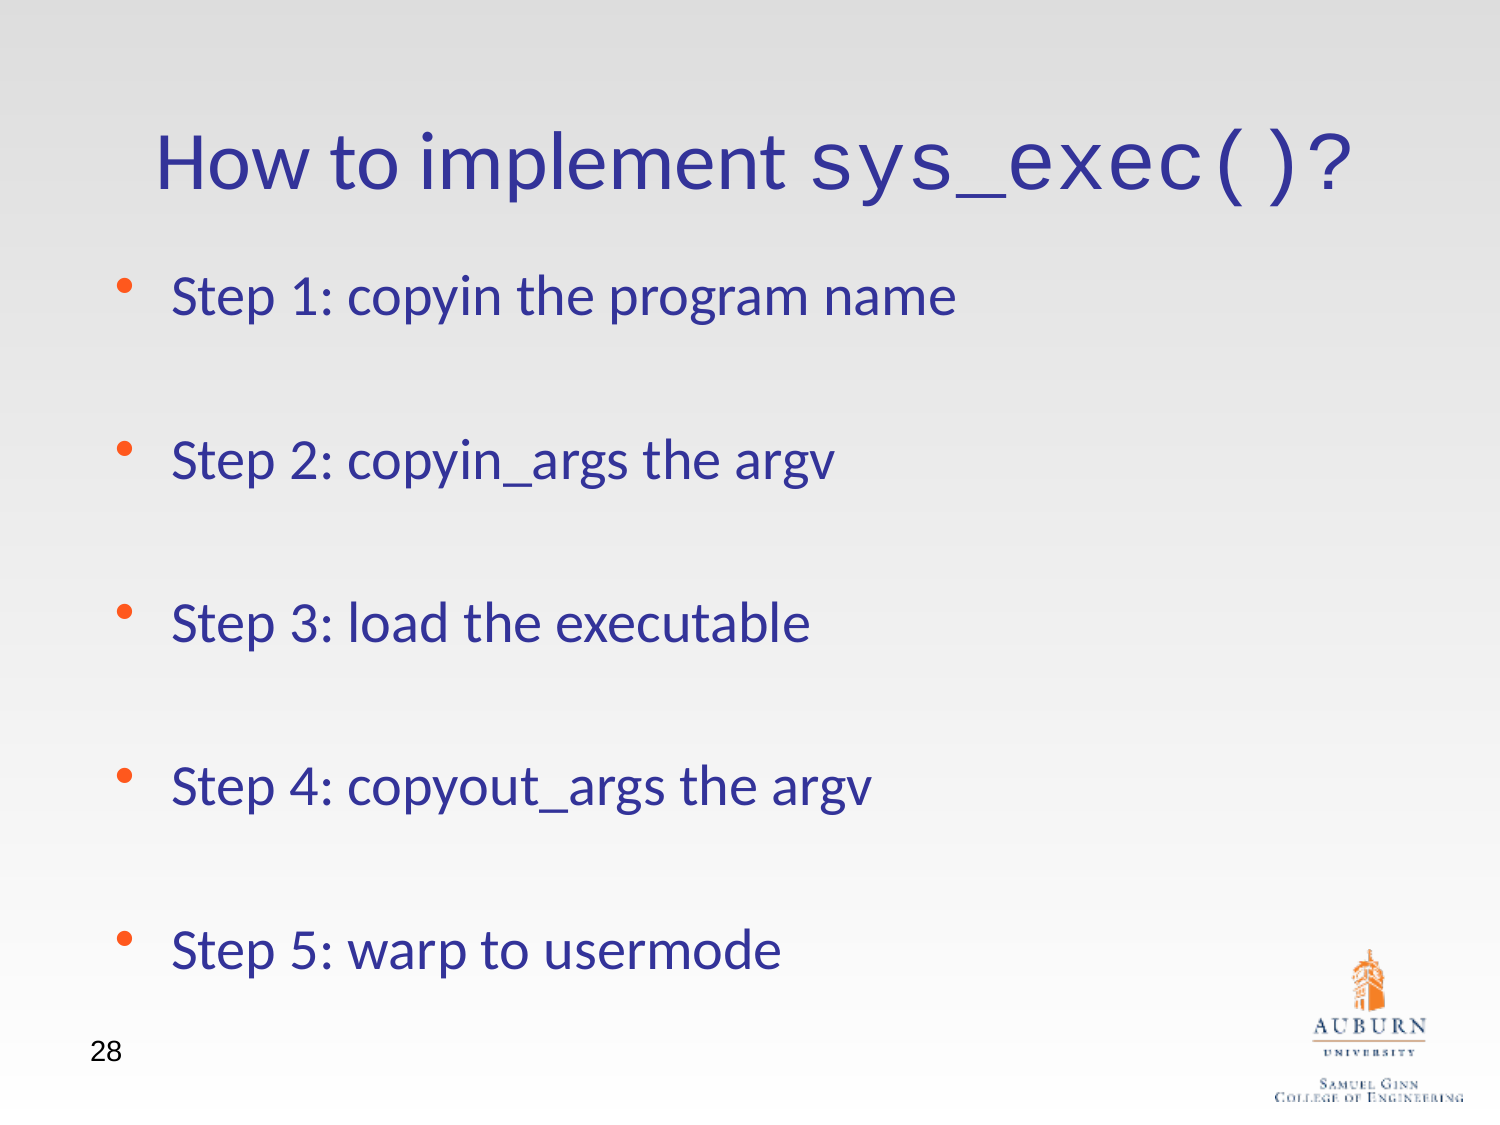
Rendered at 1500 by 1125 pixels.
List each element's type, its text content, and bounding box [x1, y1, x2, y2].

picture [1275, 949, 1463, 1102]
text_box Step 1: copyin the program name Step 2: copyin_args the argv Step 3: load the executable Step 4: copyout_args the argv Step 5: warp to usermode [99, 249, 1450, 1050]
title How to implement sys_exec()? [12, 24, 1500, 288]
slide_number 28 [74, 1024, 426, 1103]
